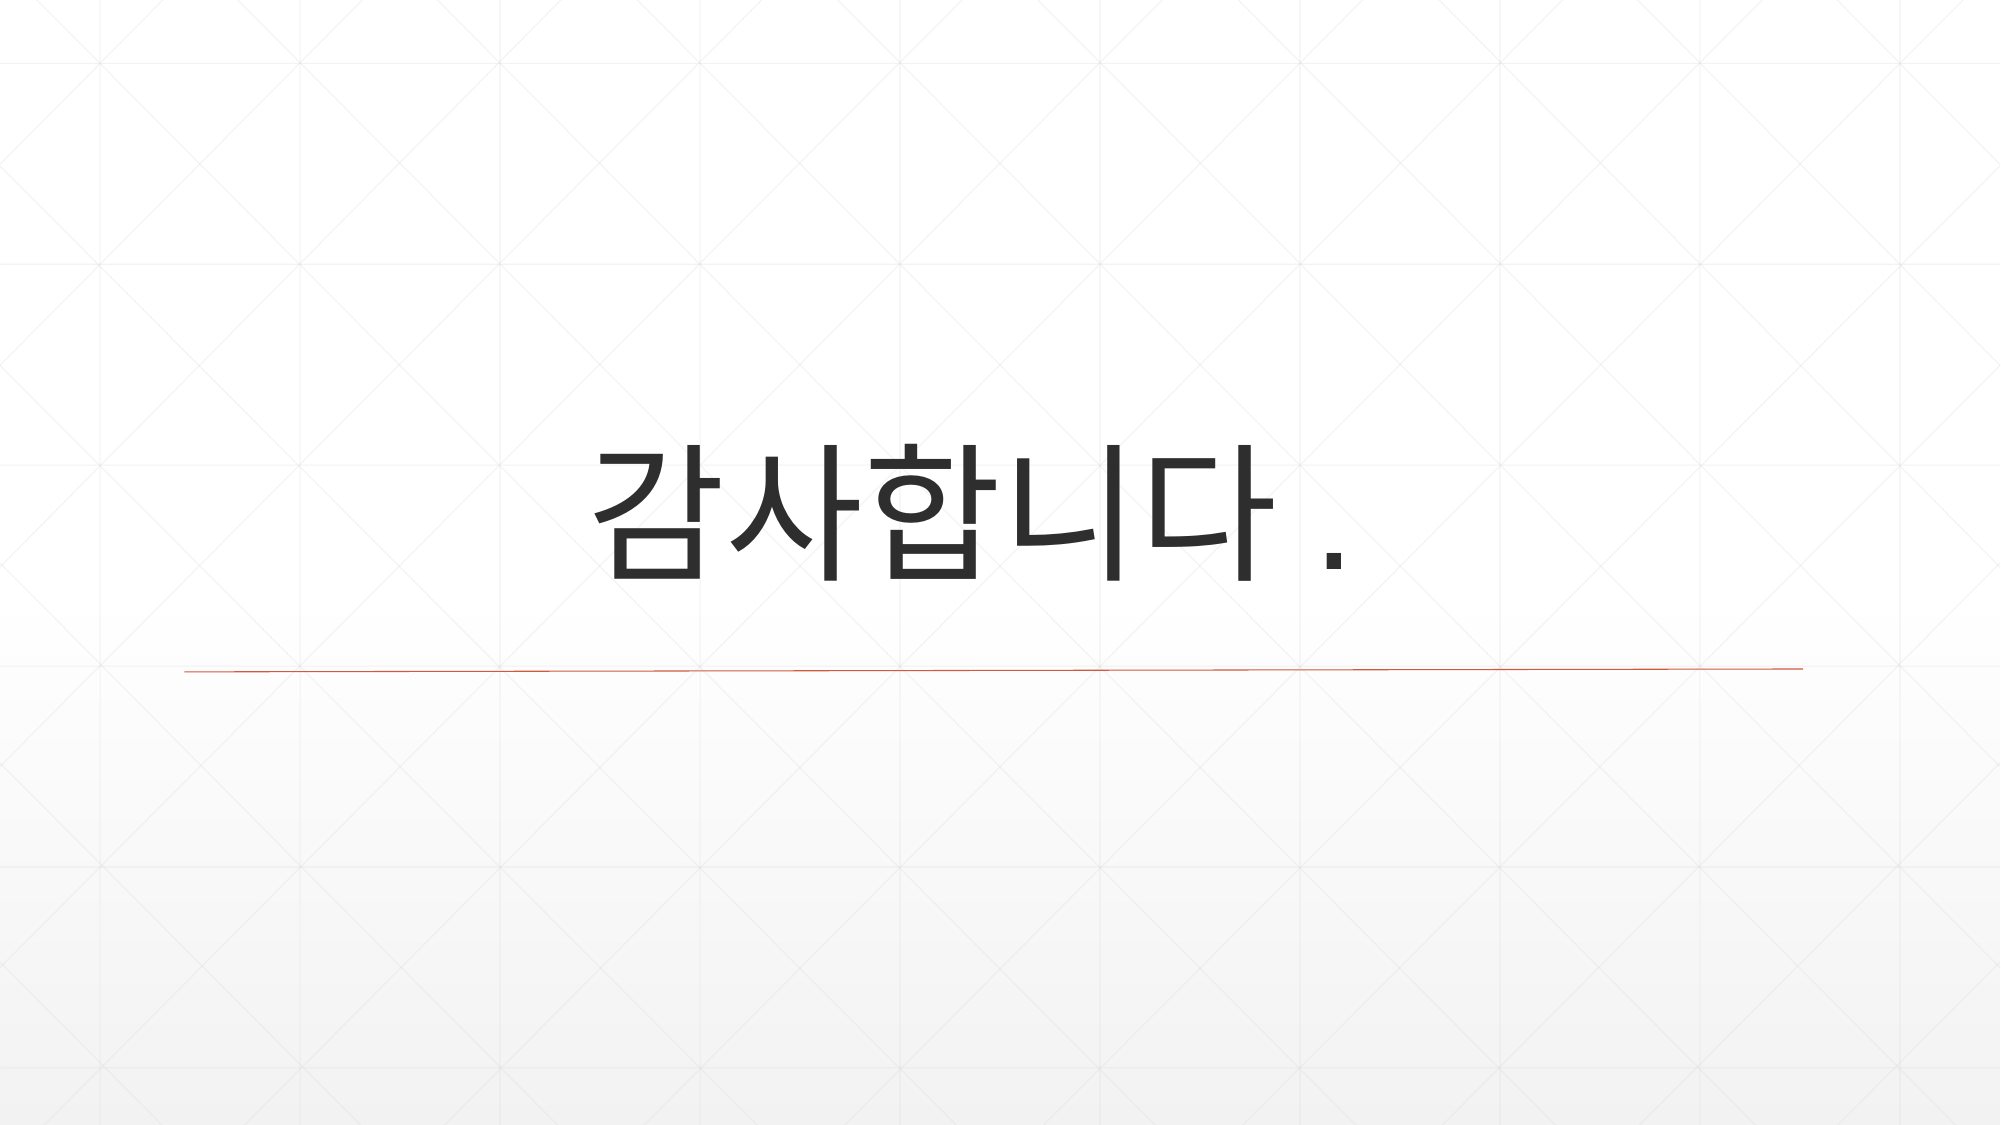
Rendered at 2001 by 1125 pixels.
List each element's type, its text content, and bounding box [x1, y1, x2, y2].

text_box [184, 668, 1804, 672]
text_box 감사합니다. [572, 412, 1371, 607]
